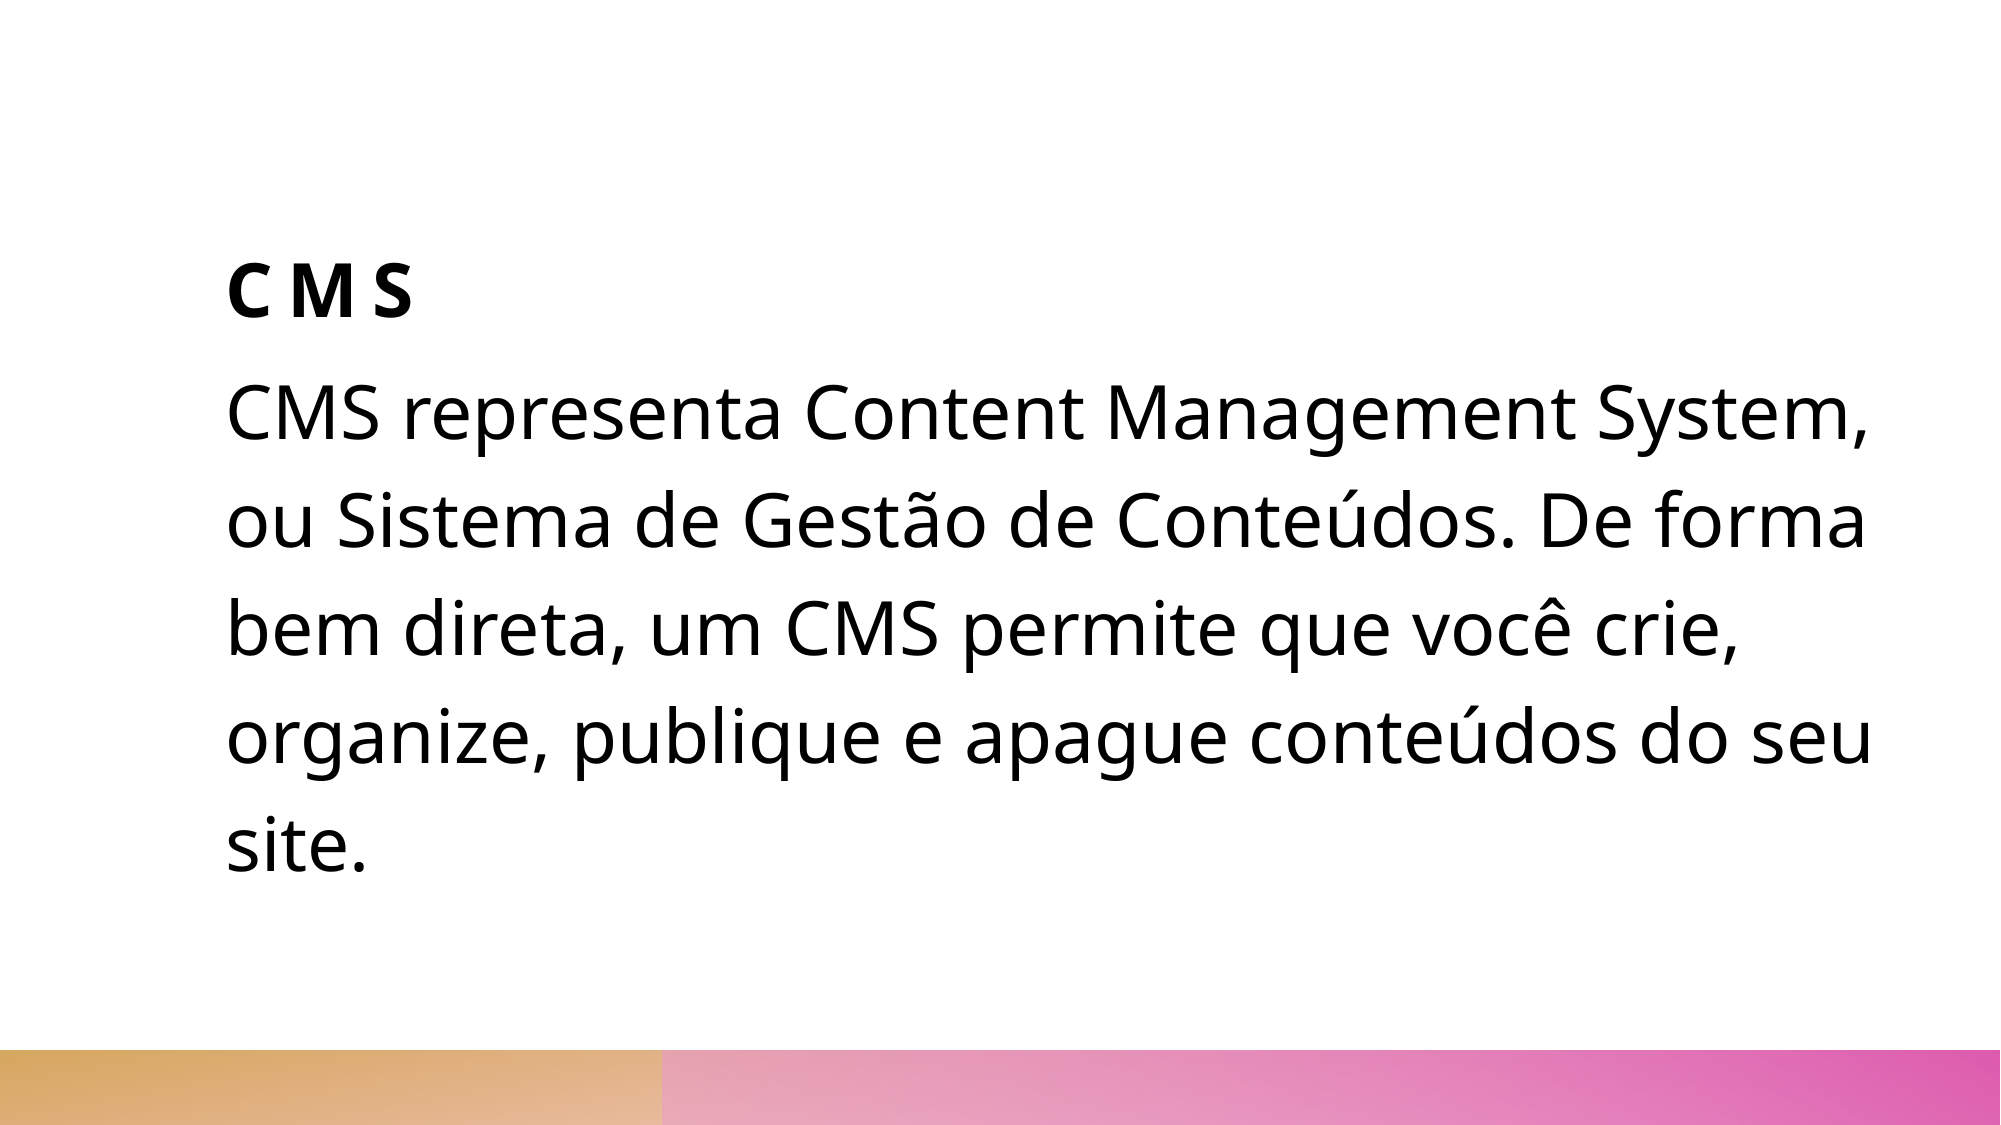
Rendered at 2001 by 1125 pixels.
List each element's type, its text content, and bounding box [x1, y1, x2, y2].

title CMS [225, 130, 1905, 333]
list CMS representa Content Management System, ou Sistema de Gestão de Conteúdos. De forma bem direta, um CMS permite que você crie, organize, publique e apague conteúdos do seu site. [225, 346, 1905, 996]
